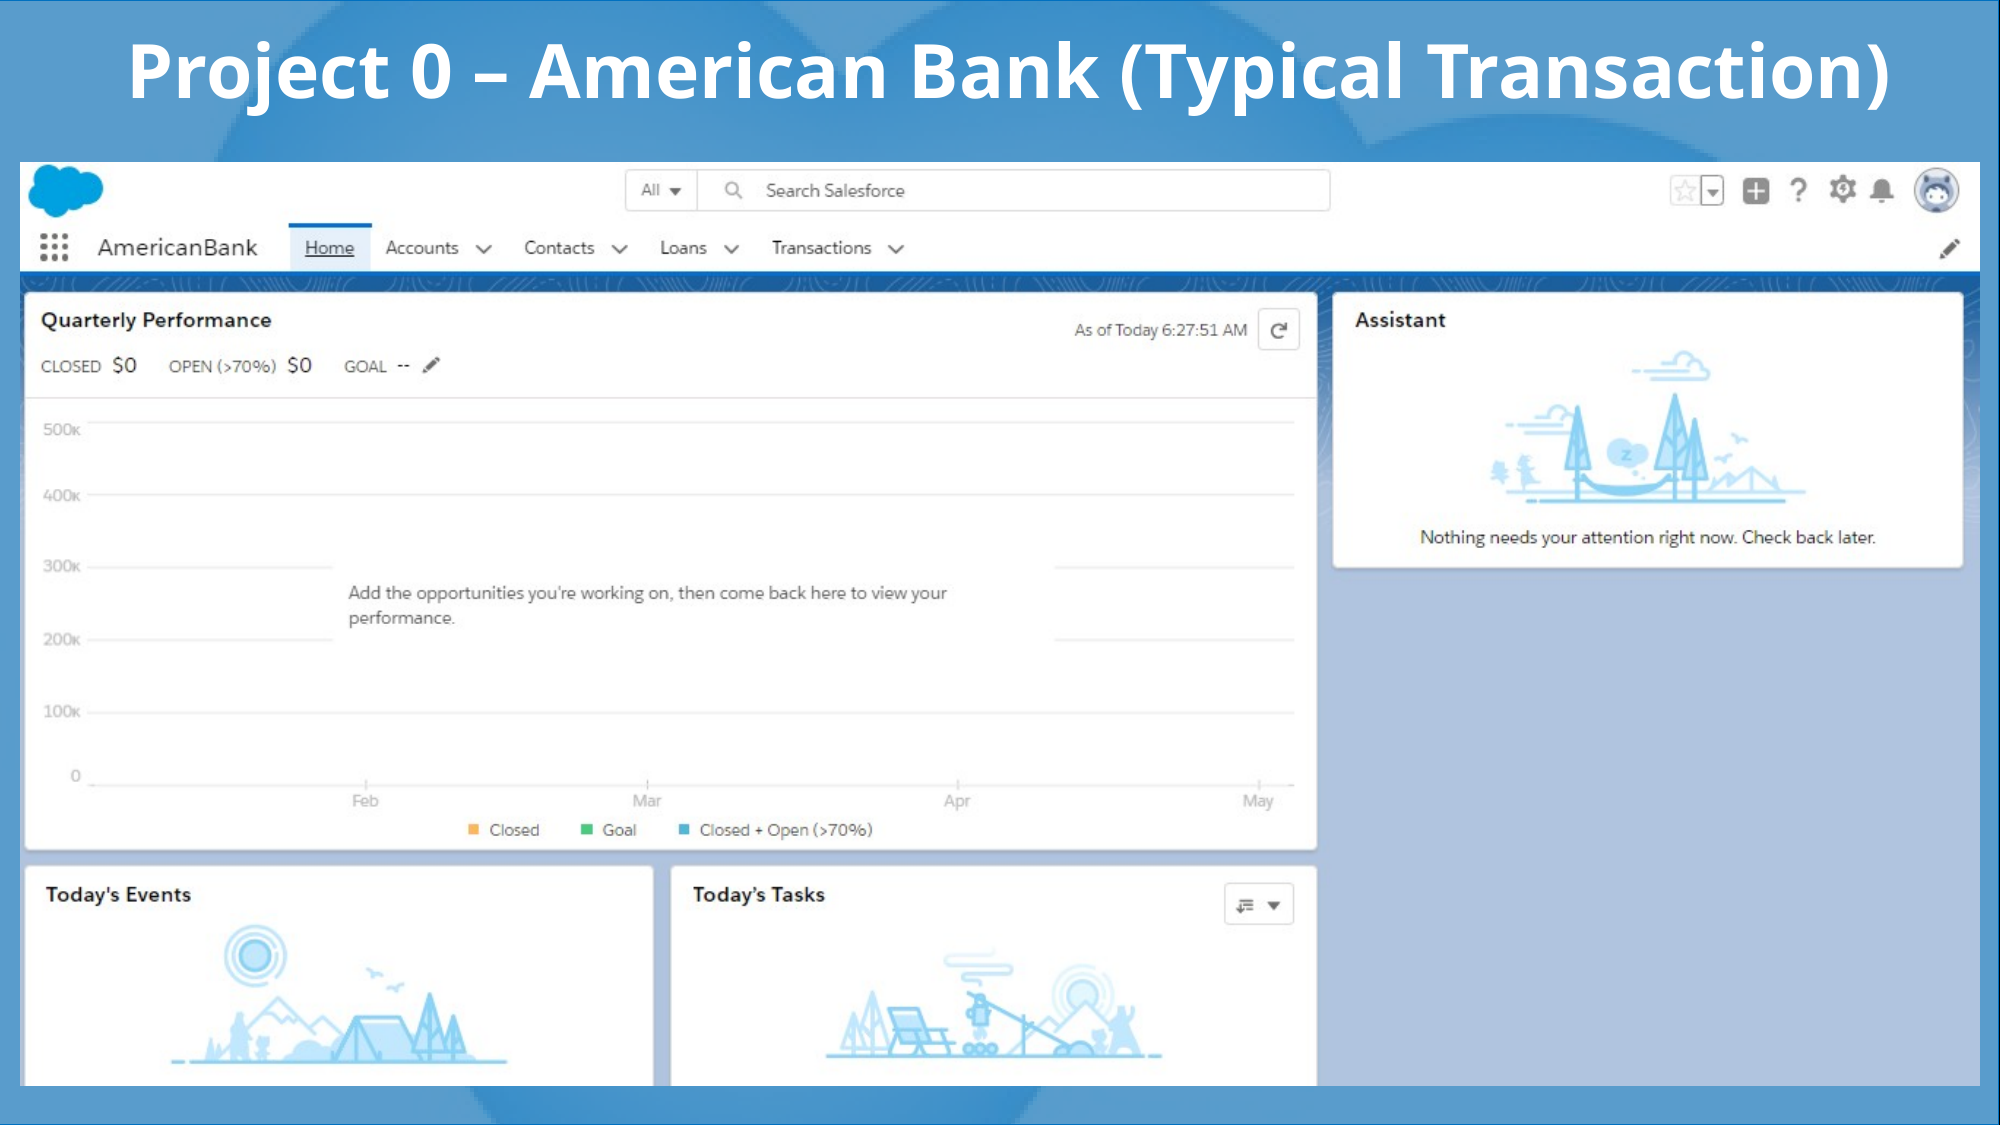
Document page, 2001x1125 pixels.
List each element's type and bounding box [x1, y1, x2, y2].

list [20, 161, 1980, 1086]
picture [0, 0, 1999, 1125]
